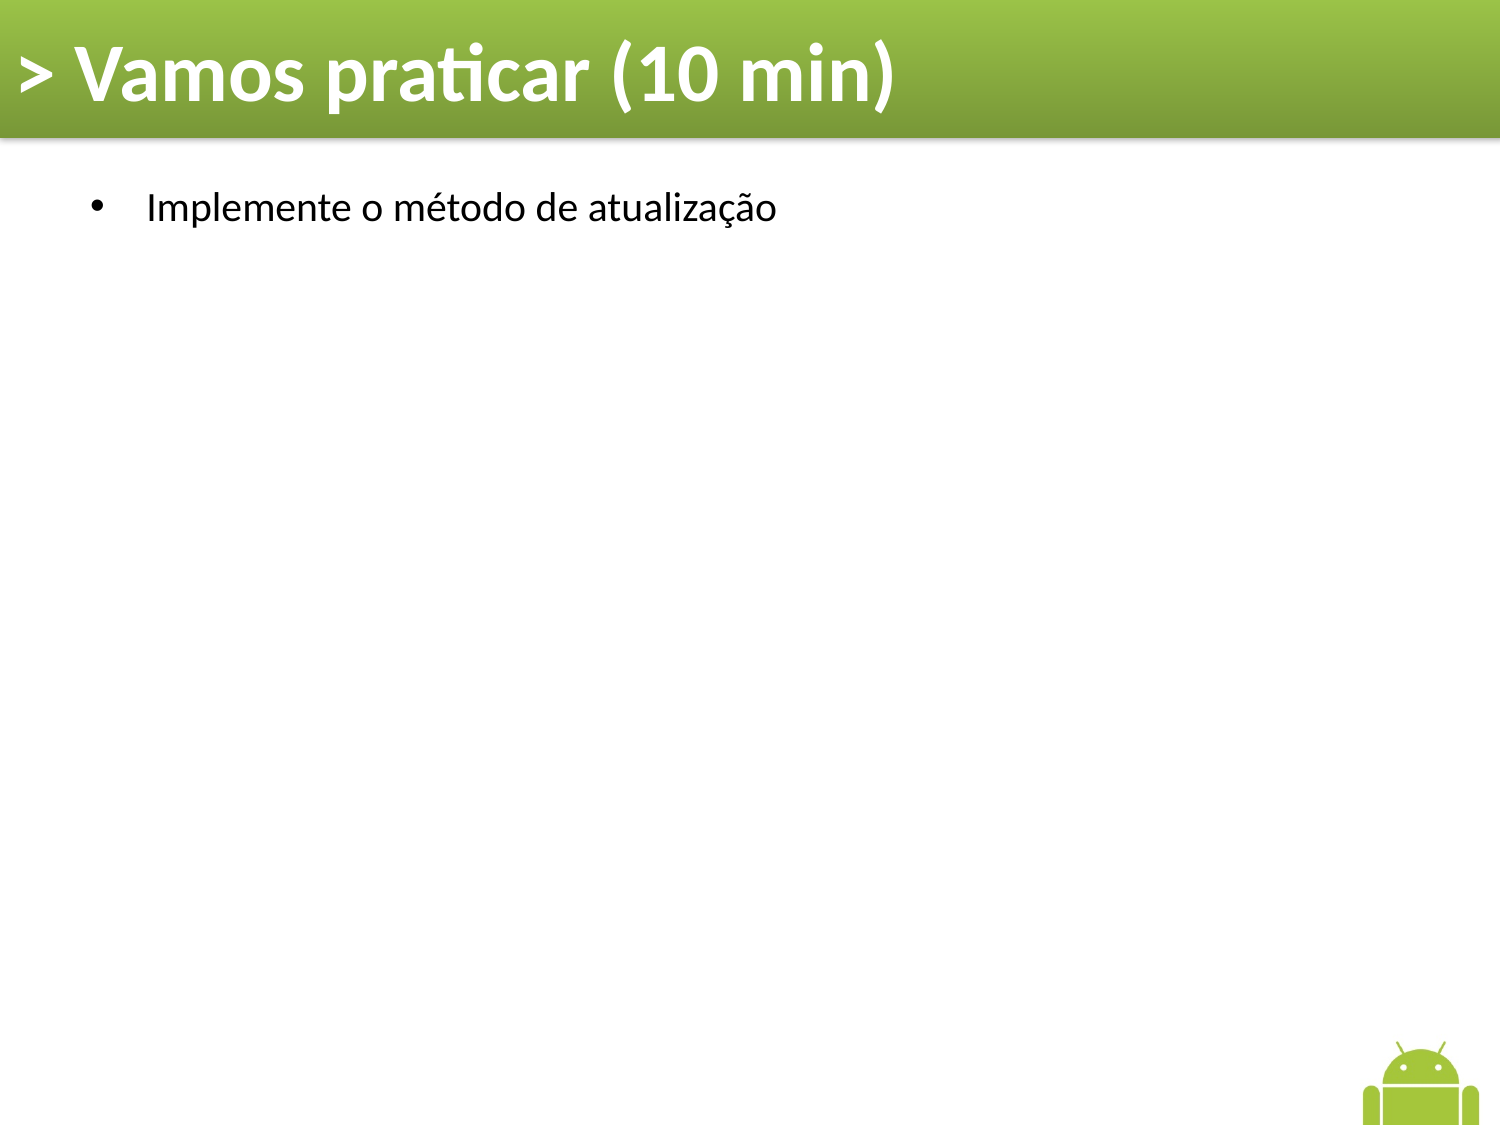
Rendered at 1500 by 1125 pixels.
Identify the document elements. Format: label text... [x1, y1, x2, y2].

list Implemente o método de atualização [75, 172, 1425, 1110]
text_box > Vamos praticar (10 min) [0, 0, 1500, 138]
picture [1304, 1022, 1500, 1125]
